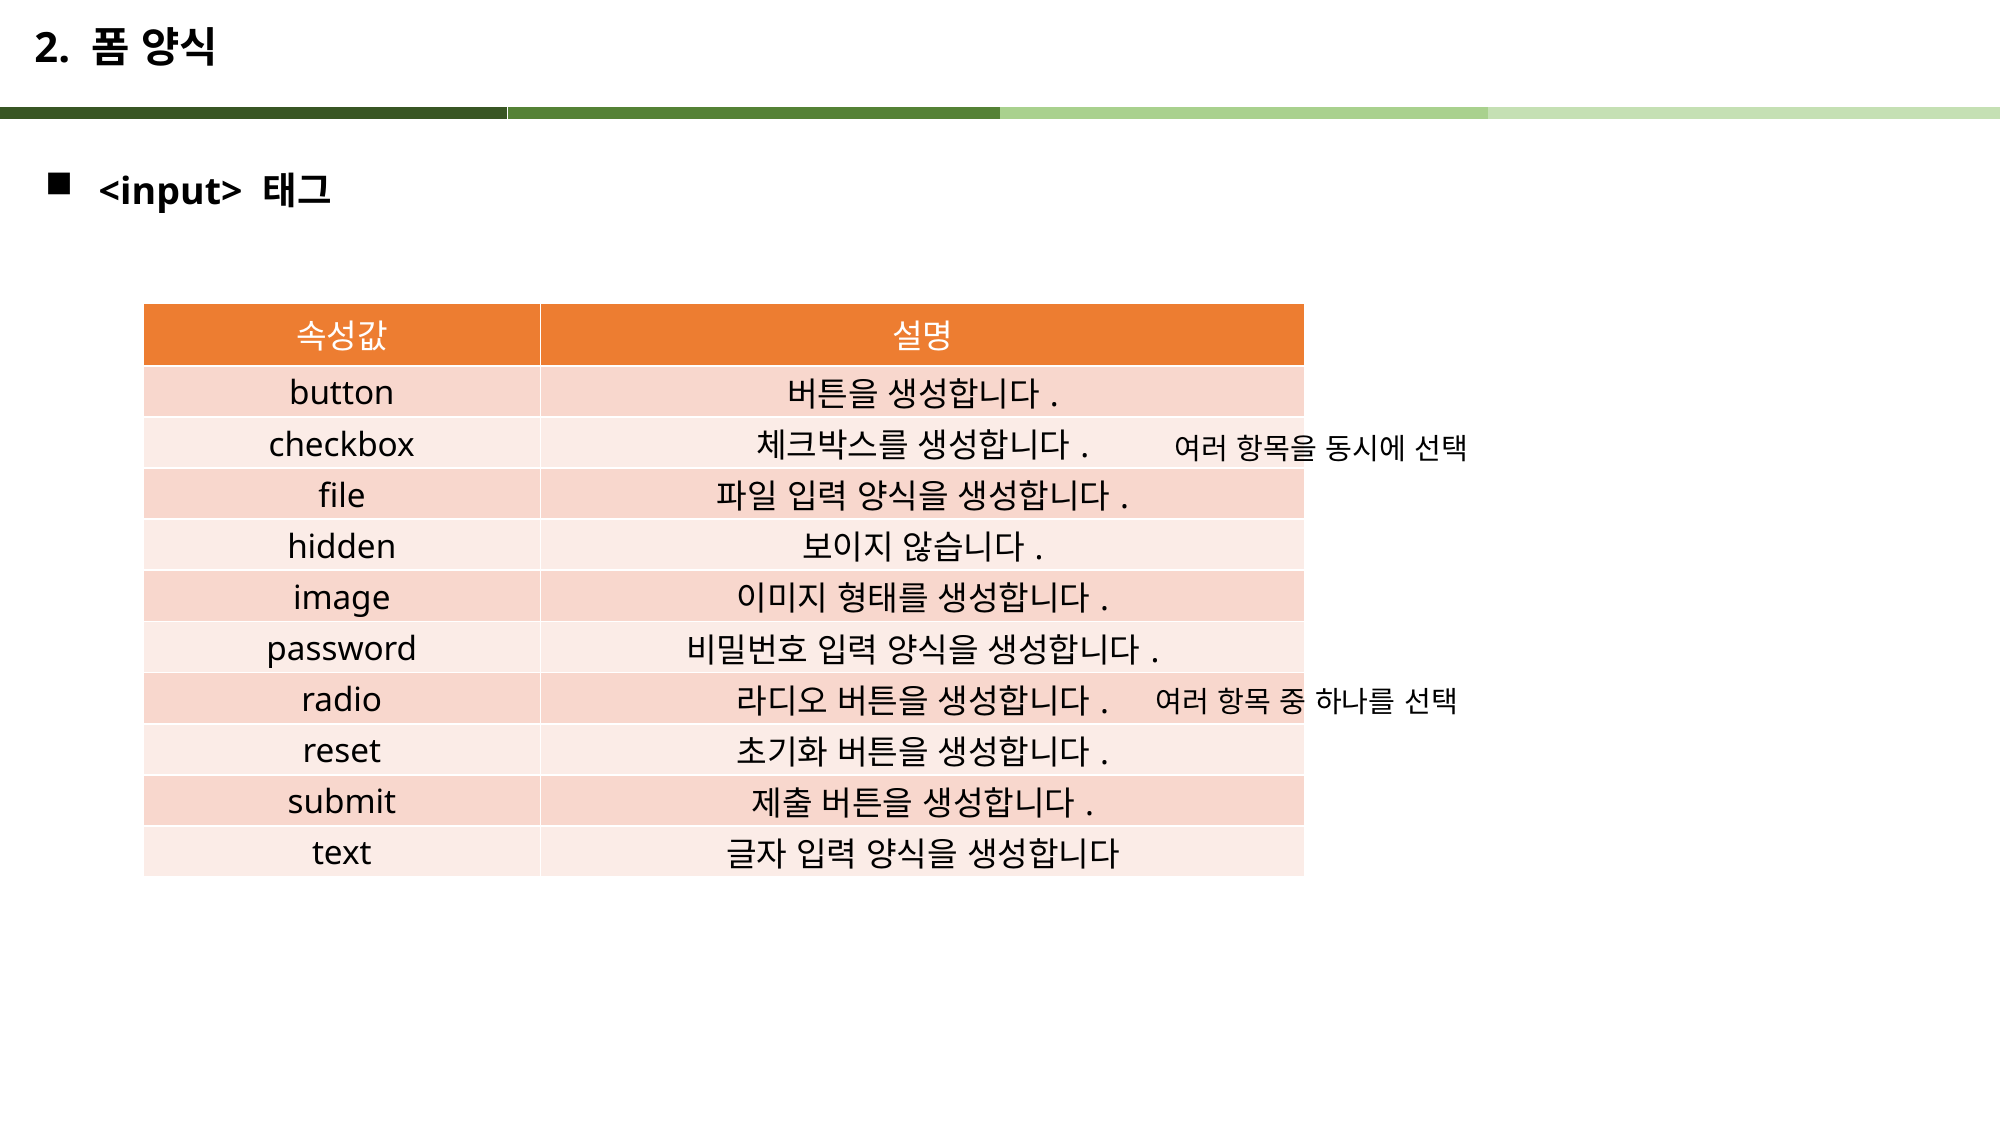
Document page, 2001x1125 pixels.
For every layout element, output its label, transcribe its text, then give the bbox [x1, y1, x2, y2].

table_header 속성값 [144, 304, 540, 365]
table_cell file [144, 469, 540, 518]
table_cell image [144, 571, 540, 621]
table_cell 버튼을 생성합니다. [541, 367, 1304, 416]
table_cell 비밀번호 입력 양식을 생성합니다. [541, 622, 1304, 672]
table_cell 초기화 버튼을 생성합니다. [541, 725, 1304, 774]
title 2. 폼 양식 [19, 15, 1260, 83]
table_cell checkbox [144, 418, 540, 467]
table_cell reset [144, 725, 540, 774]
table_cell 파일 입력 양식을 생성합니다. [541, 469, 1304, 518]
table_cell 제출 버튼을 생성합니다. [541, 776, 1304, 825]
table_cell 라디오 버튼을 생성합니다. [541, 673, 1304, 723]
table_header 설명 [541, 304, 1304, 365]
table_cell text [144, 827, 540, 876]
table_cell hidden [144, 520, 540, 569]
table_cell 이미지 형태를 생성합니다. [541, 571, 1304, 621]
table_cell 보이지 않습니다. [541, 520, 1304, 569]
table_cell 체크박스를 생성합니다. [541, 418, 1304, 467]
text_box 여러 항목 중 하나를 선택 [1140, 675, 1740, 726]
table_cell radio [144, 673, 540, 723]
table_cell submit [144, 776, 540, 825]
table_cell button [144, 367, 540, 416]
text_box 여러 항목을 동시에 선택 [1159, 422, 1759, 473]
table_cell 글자 입력 양식을 생성합니다 [541, 827, 1304, 876]
table_cell password [144, 622, 540, 672]
list <input> 태그 [30, 126, 1921, 226]
